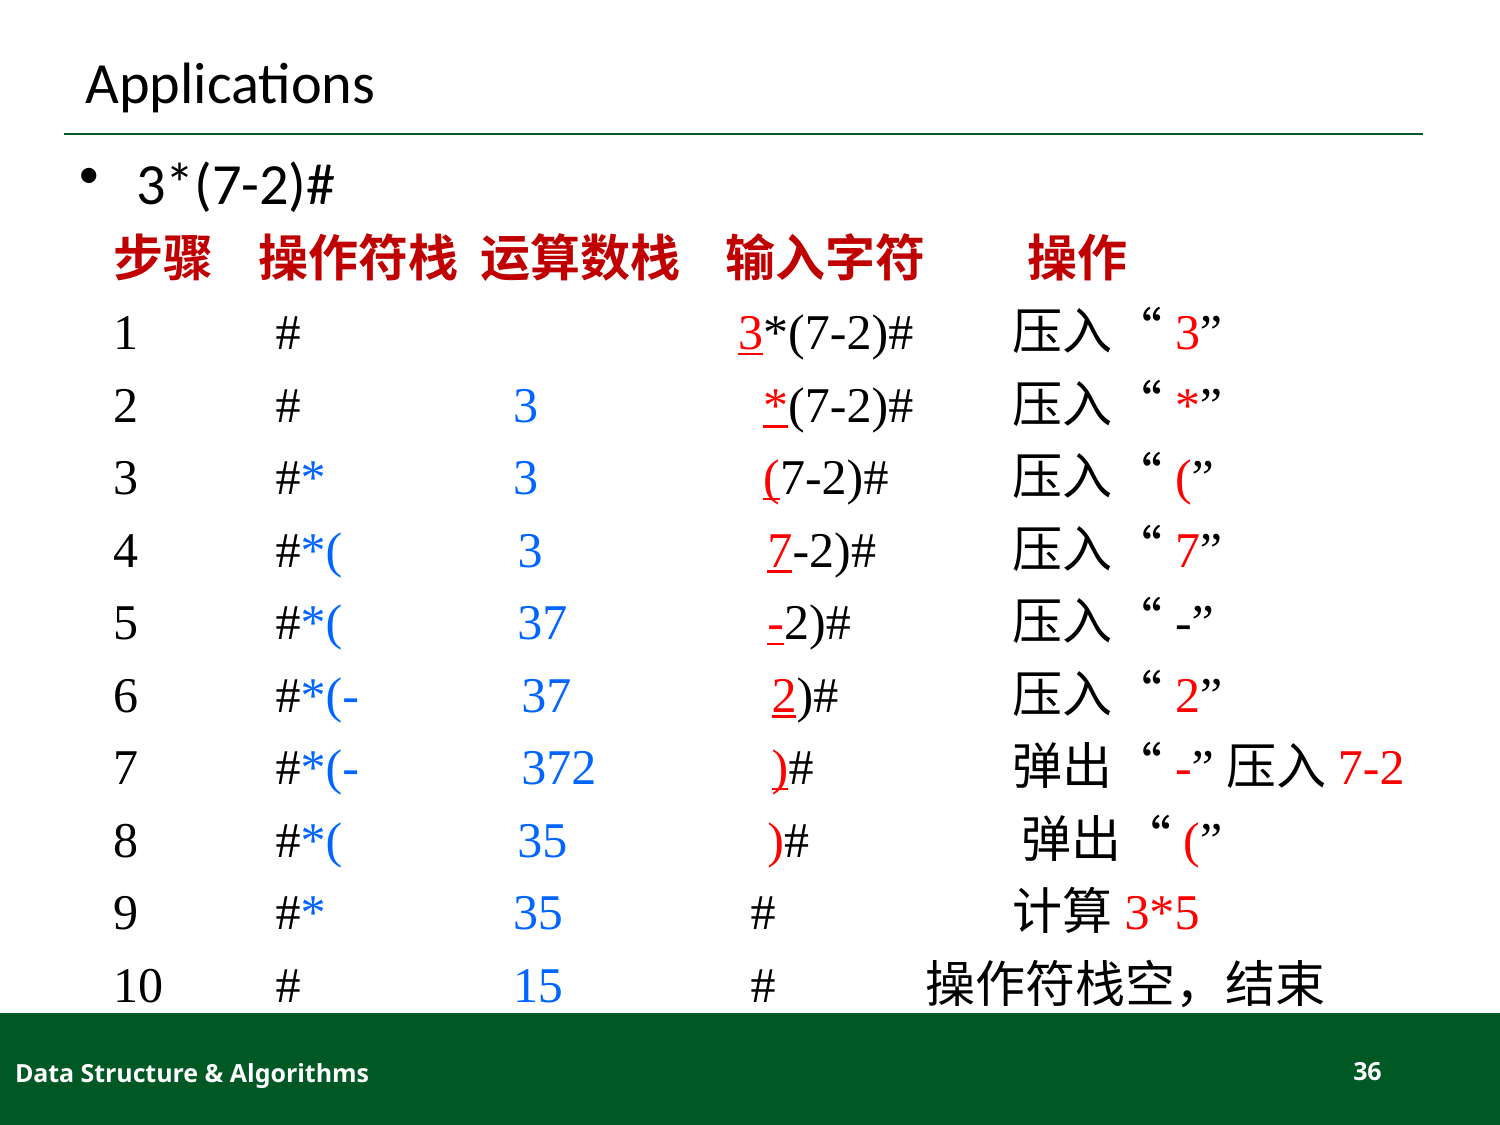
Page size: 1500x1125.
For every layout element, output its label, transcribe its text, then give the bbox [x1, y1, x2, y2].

title Applications [70, 34, 1430, 135]
text_box 3*(7-2)# [64, 147, 1415, 244]
footer Data Structure & Algorithms [0, 1042, 507, 1103]
slide_number 36 [1059, 1042, 1397, 1103]
text_box 步骤 操作符栈 运算数栈 输入字符 操作 1 # 3*(7-2)# 压入“3” 2 # 3 *(7-2)# 压入“*” 3 #* 3 (7-2)# 压入“(” 4 #*( 3 7-2)# 压入“7” 5 #*( 37 -2)# 压入“-” 6 #*(- 37 2)# 压入“2” 7 #*(- 372 )# 弹出“-”压入7-2 8 #*( 35 )# 弹出“(” 9 #* 35 # 计算3*5 10 # 15 # 操作符栈空，结束 [98, 219, 1435, 1020]
